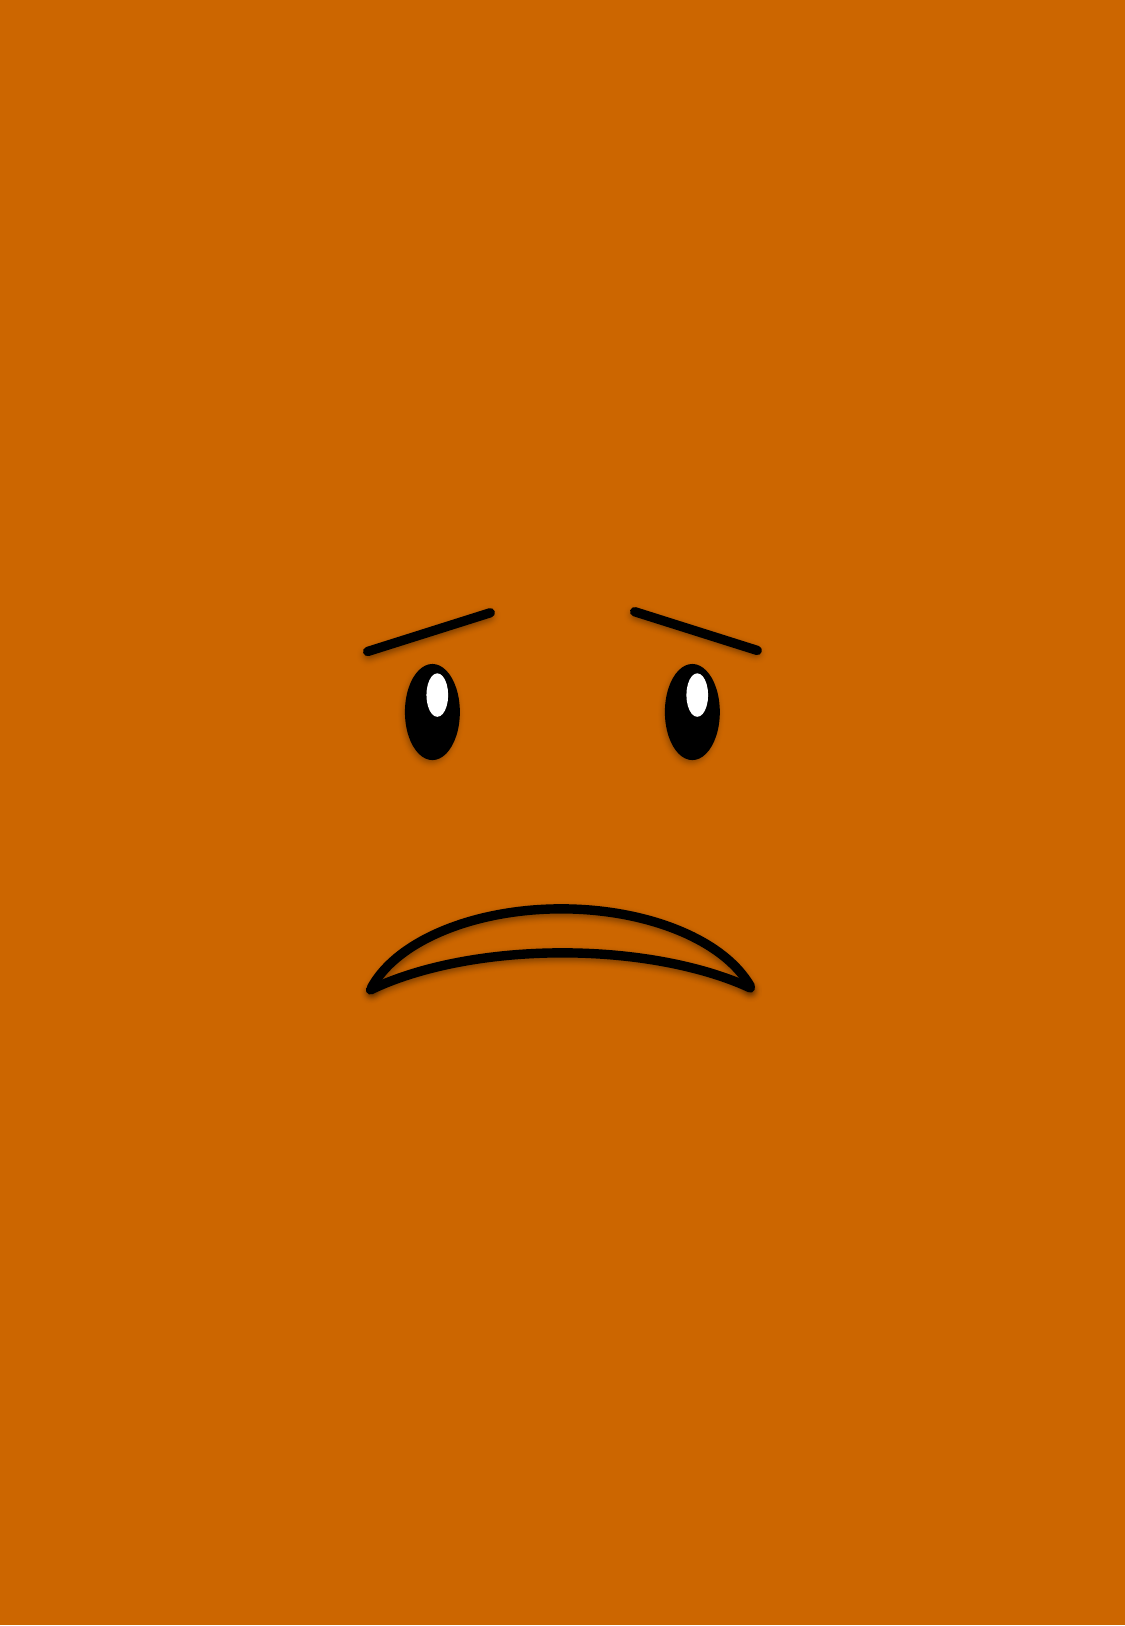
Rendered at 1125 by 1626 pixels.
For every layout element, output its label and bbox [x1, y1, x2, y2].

text_box [367, 611, 758, 652]
text_box [404, 663, 721, 761]
text_box [304, 908, 821, 1176]
